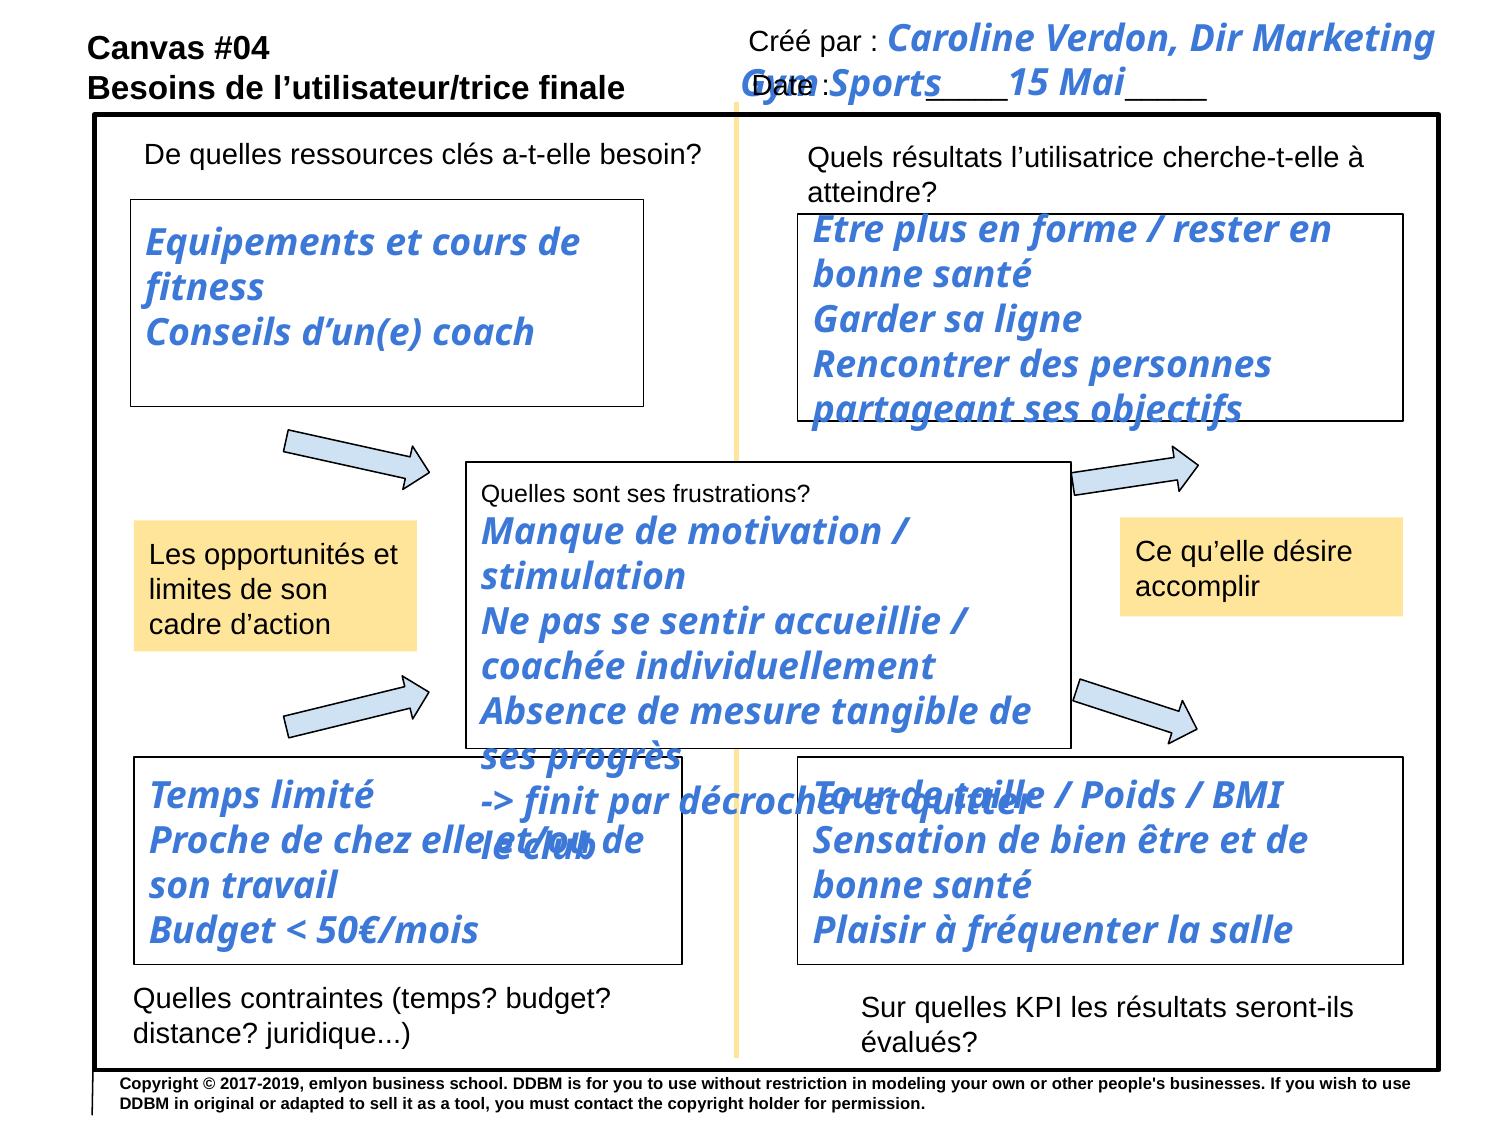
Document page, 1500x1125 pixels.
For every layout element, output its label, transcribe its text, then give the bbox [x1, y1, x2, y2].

text_box Date : _____15 Mai_____ [736, 43, 1404, 111]
text_box [1072, 679, 1197, 744]
text_box Canvas #04 Besoins de l’utilisateur/trice finale [71, 11, 710, 111]
text_box Quelles sont ses frustrations? Manque de motivation / stimulation Ne pas se sentir accueillie / coachée individuellement Absence de mesure tangible de ses progrès -> finit par décrocher et quitter le club [741, 462, 1072, 749]
text_box Quelles contraintes (temps? budget? distance? juridique...) [117, 964, 724, 1053]
text_box Etre plus en forme / rester en bonne santé Garder sa ligne Rencontrer des personnes partageant ses objectifs [797, 214, 1404, 422]
text_box Ce qu’elle désire accomplir [1120, 517, 1403, 617]
text_box [1072, 446, 1199, 496]
text_box Quelles sont ses frustrations? Manque de motivation / stimulation Ne pas se sentir accueillie / coachée individuellement Absence de mesure tangible de ses progrès -> finit par décrocher et quitter le club [465, 462, 732, 749]
text_box Tour de taille / Poids / BMI Sensation de bien être et de bonne santé Plaisir à fréquenter la salle [797, 757, 1404, 965]
text_box [283, 429, 430, 490]
text_box Sur quelles KPI les résultats seront-ils évalués? [845, 972, 1377, 1062]
text_box Temps limité Proche de chez elle et/ou de son travail Budget < 50€/mois [133, 757, 683, 965]
text_box De quelles ressources clés a-t-elle besoin? [128, 120, 732, 204]
text_box Créé par : Caroline Verdon, Dir Marketing Gym Sports [725, 0, 1500, 67]
text_box [283, 675, 429, 738]
text_box Les opportunités et limites de son cadre d’action [133, 520, 417, 652]
text_box Equipements et cours de fitness Conseils d’un(e) coach [130, 199, 644, 407]
text_box [94, 114, 1439, 1071]
text_box Copyright © 2017-2019, emlyon business school. DDBM is for you to use without restriction in modeling your own or other people's businesses. If you wish to use DDBM in original or adapted to sell it as a tool, you must contact the copyright holder for permission. [104, 1069, 1450, 1116]
text_box Quels résultats l’utilisatrice cherche-t-elle à atteindre? [792, 123, 1431, 212]
